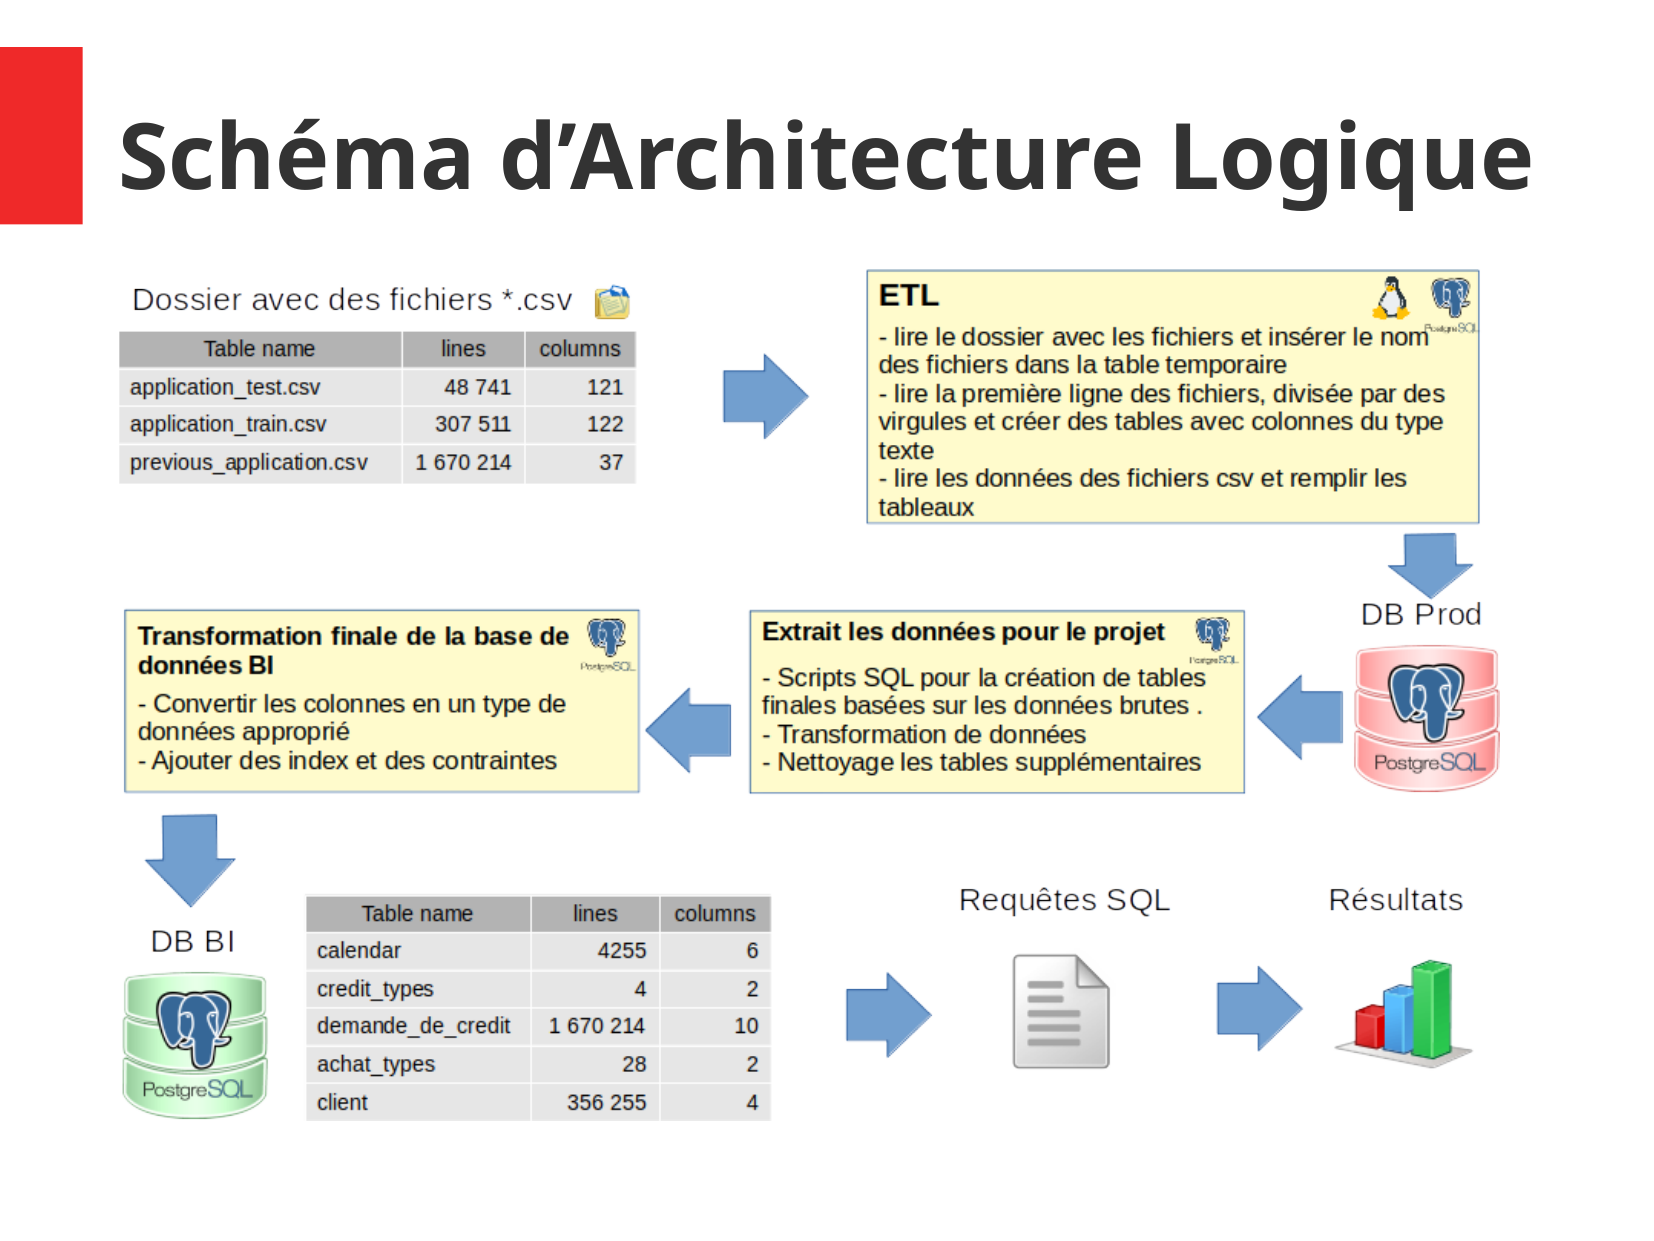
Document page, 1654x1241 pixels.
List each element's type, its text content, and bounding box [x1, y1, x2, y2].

text_box Schéma d’Architecture Logique [118, 45, 1571, 260]
picture [118, 269, 1501, 1122]
